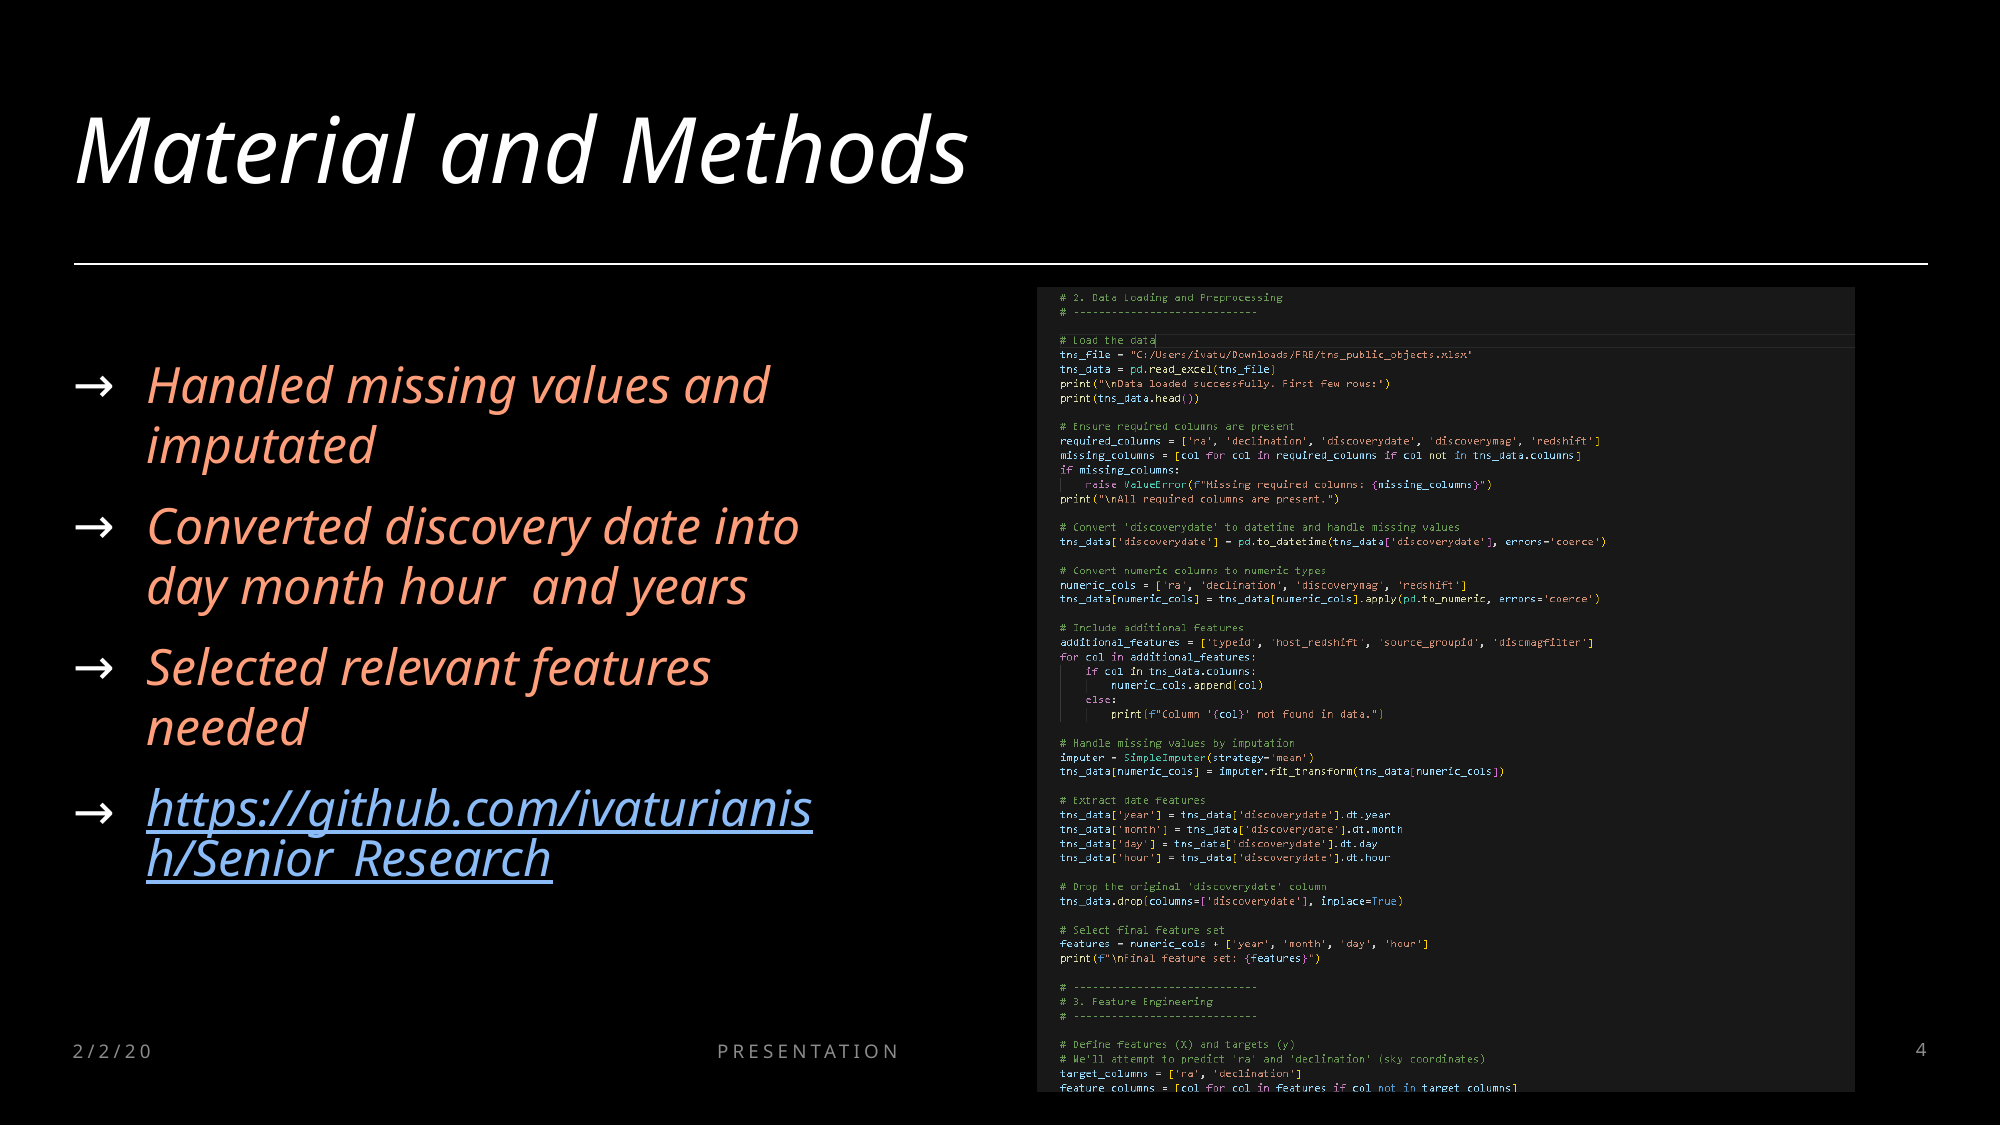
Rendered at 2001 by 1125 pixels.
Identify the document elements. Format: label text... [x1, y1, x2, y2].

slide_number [72, 1009, 640, 1092]
footer PRESENTATION TITLE [716, 1009, 1037, 1092]
title Material and Methods [73, 62, 1928, 231]
text_box Handled missing values and imputated Converted discovery date into day month hour and years Selected relevant features needed https://github.com/ivaturianish/Senior_Research [72, 353, 833, 772]
picture [1037, 286, 1855, 1092]
slide_number 4 [1855, 1009, 1927, 1092]
